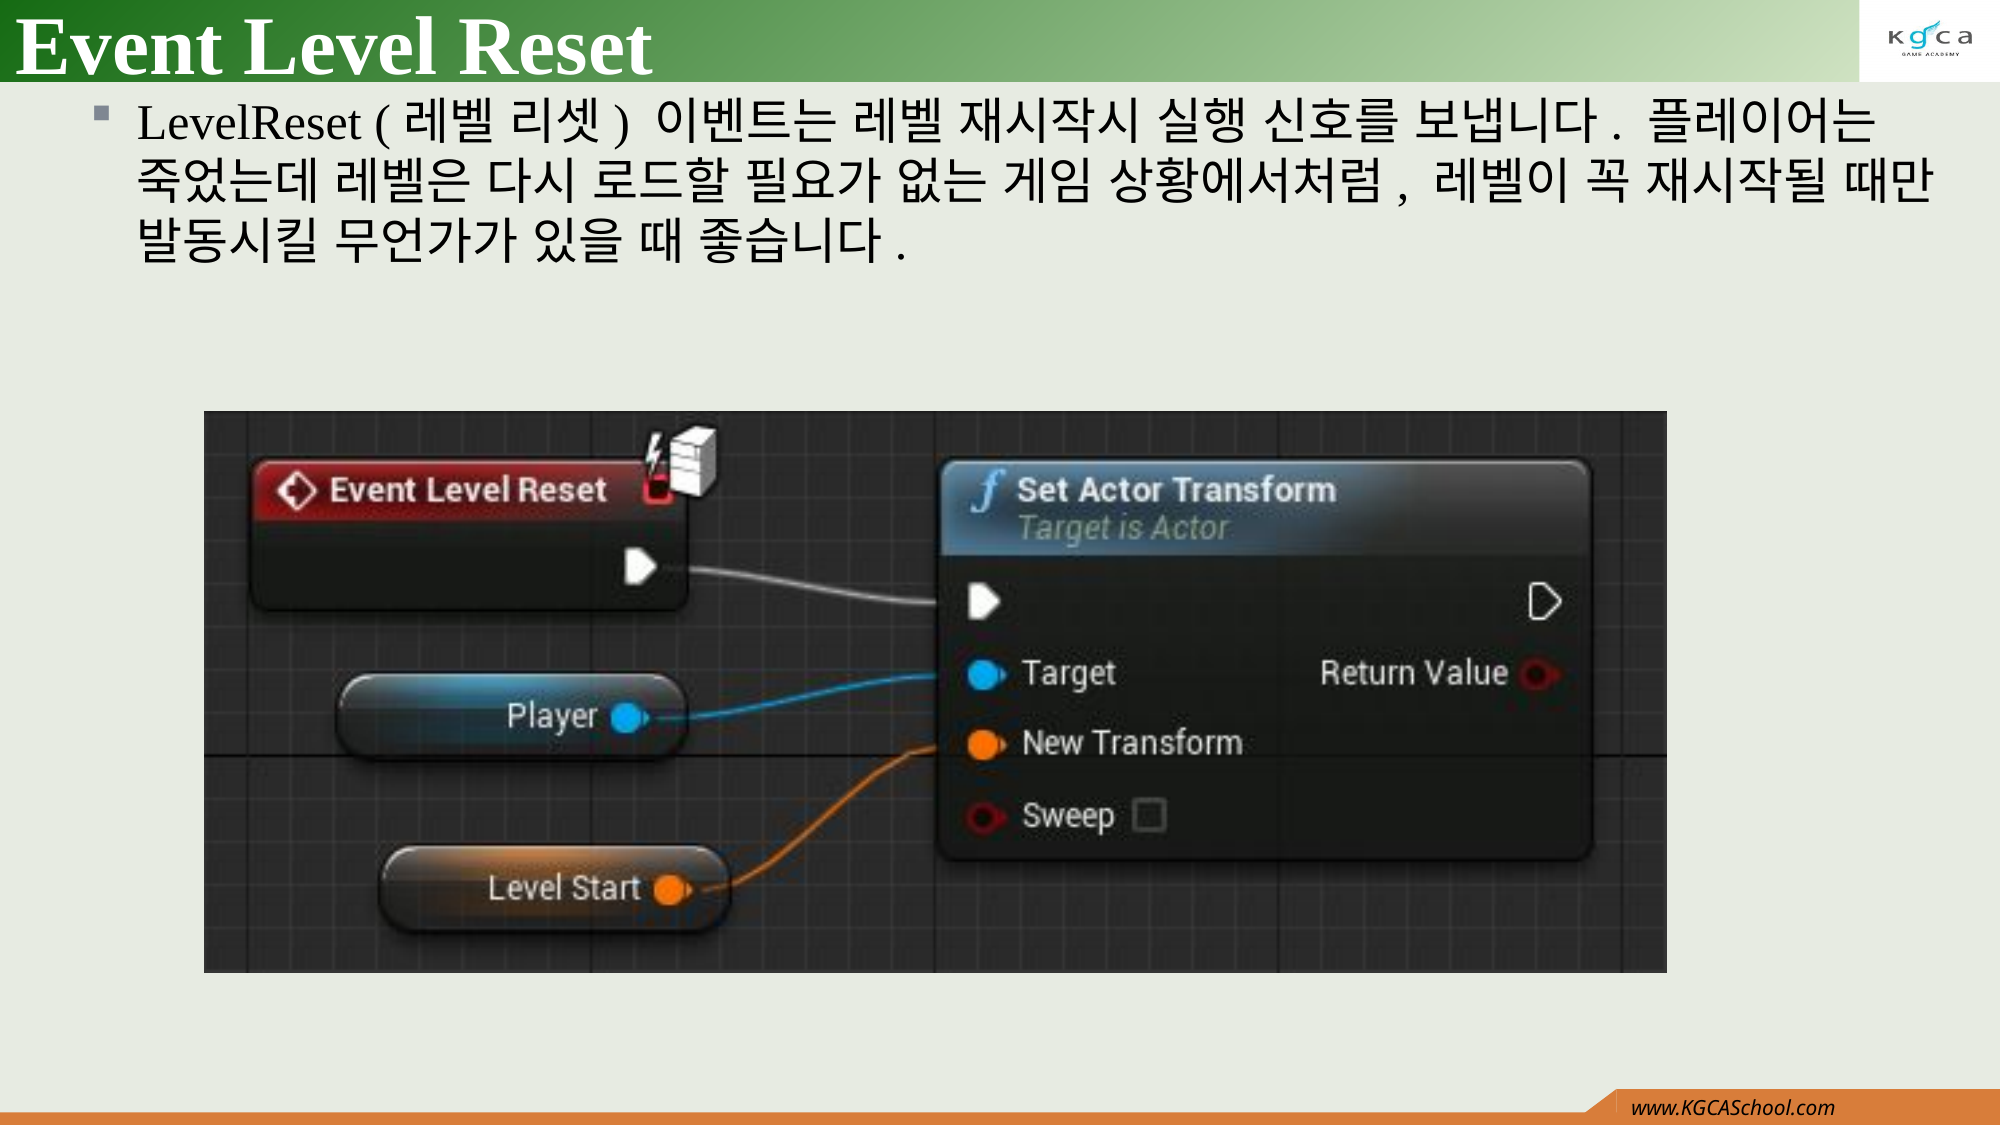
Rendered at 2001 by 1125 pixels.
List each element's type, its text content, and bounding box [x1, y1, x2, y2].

title Event Level Reset [0, 0, 1266, 83]
picture [1859, 0, 2000, 81]
list LevelReset (레벨 리셋) 이벤트는 레벨 재시작시 실행 신호를 보냅니다. 플레이어는 죽었는데 레벨은 다시 로드할 필요가 없는 게임 상황에서처럼, 레벨이 꼭 재시작될 때만 발동시킬 무언가가 있을 때 좋습니다. [0, 81, 2000, 1073]
picture [203, 411, 1667, 973]
